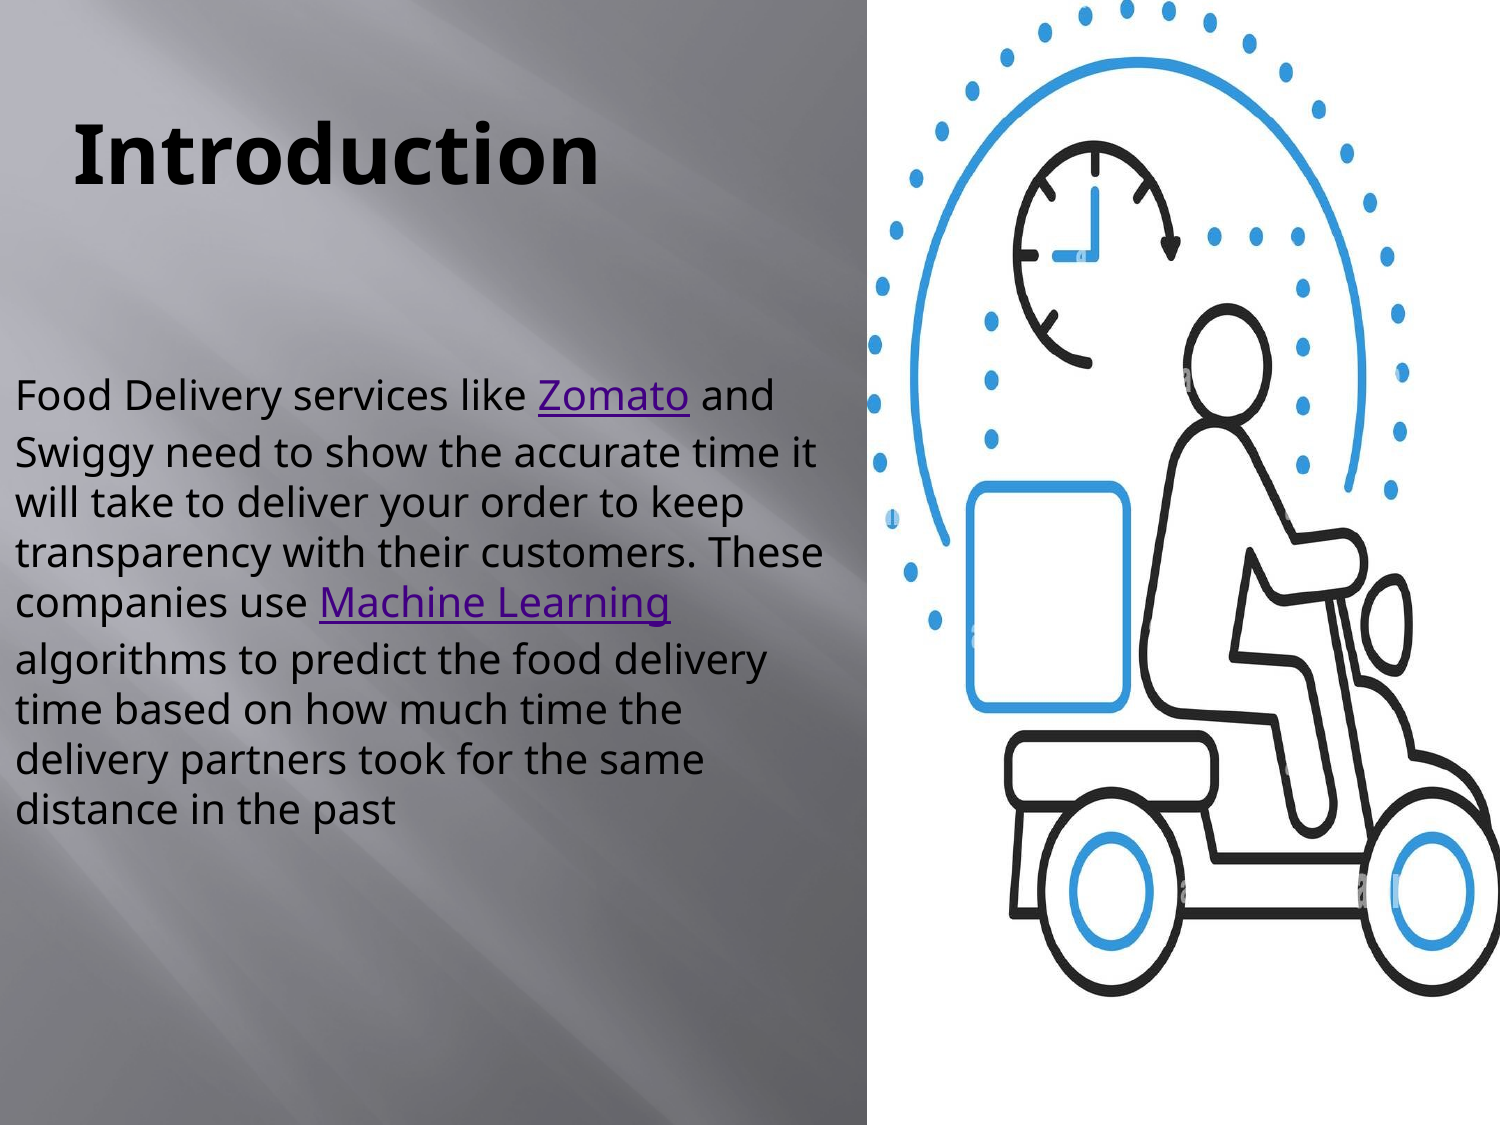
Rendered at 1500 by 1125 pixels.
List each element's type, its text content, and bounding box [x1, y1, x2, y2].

text_box Food Delivery services like Zomato and Swiggy need to show the accurate time it will take to deliver your order to keep transparency with their customers. These companies use Machine Learning algorithms to predict the food delivery time based on how much time the delivery partners took for the same distance in the past [0, 316, 844, 841]
text_box Introduction [58, 93, 715, 209]
picture [866, 0, 1500, 1125]
